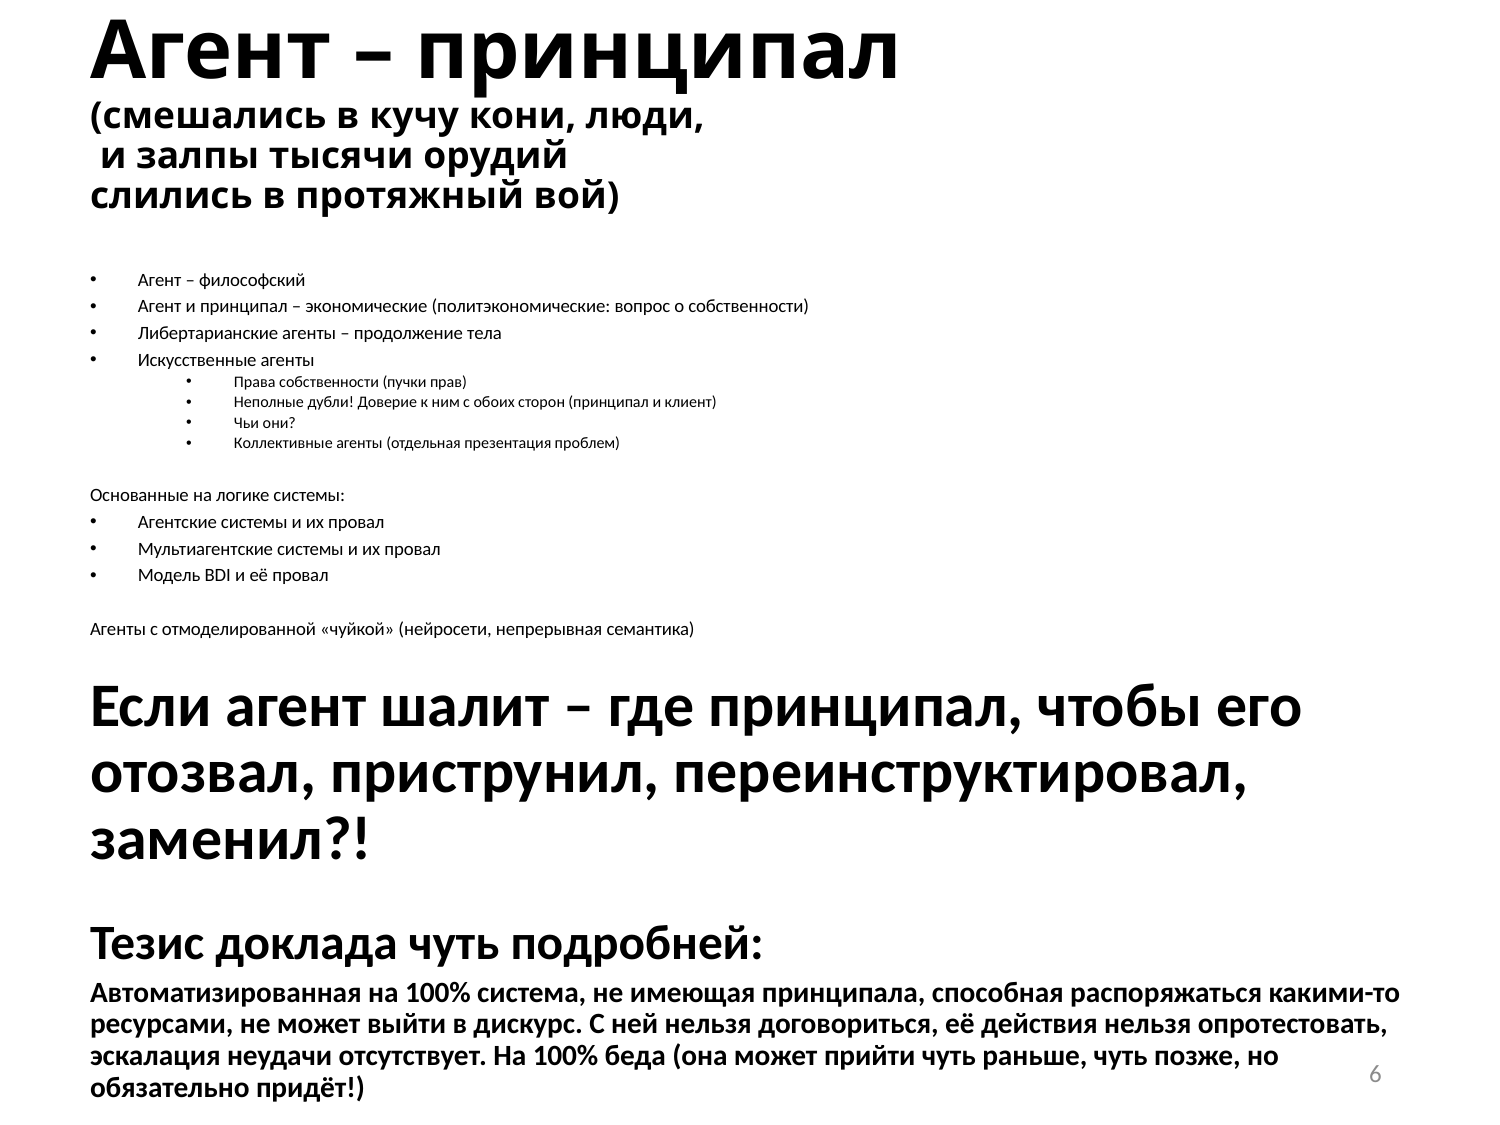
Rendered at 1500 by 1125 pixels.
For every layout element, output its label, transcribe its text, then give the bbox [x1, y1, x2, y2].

title Агент – принципал (смешались в кучу кони, люди, и залпы тысячи орудий слились в протяжный вой) [75, 0, 1425, 225]
slide_number 6 [1059, 1042, 1397, 1103]
list Агент – философский Агент и принципал – экономические (политэкономические: вопрос о собственности) Либертарианские агенты – продолжение тела Искусственные агенты Права собственности (пучки прав) Неполные дубли! Доверие к ним с обоих сторон (принципал и клиент) Чьи они? Коллективные агенты (отдельная презентация проблем) Основанные на логике системы: Агентские системы и их провал Мультиагентские системы и их провал Модель BDI и её провал Агенты с отмоделированной «чуйкой» (нейросети, непрерывная семантика) Если агент шалит – где принципал, чтобы его отозвал, приструнил, переинструктировал, заменил?! Тезис доклада чуть подробней: Автоматизированная на 100% система, не имеющая принципала, способная распоряжаться какими-то ресурсами, не может выйти в дискурс. С ней нельзя договориться, её действия нельзя опротестовать, эскалация неудачи отсутствует. На 100% беда (она может прийти чуть раньше, чуть позже, но обязательно придёт!) [75, 262, 1425, 1125]
